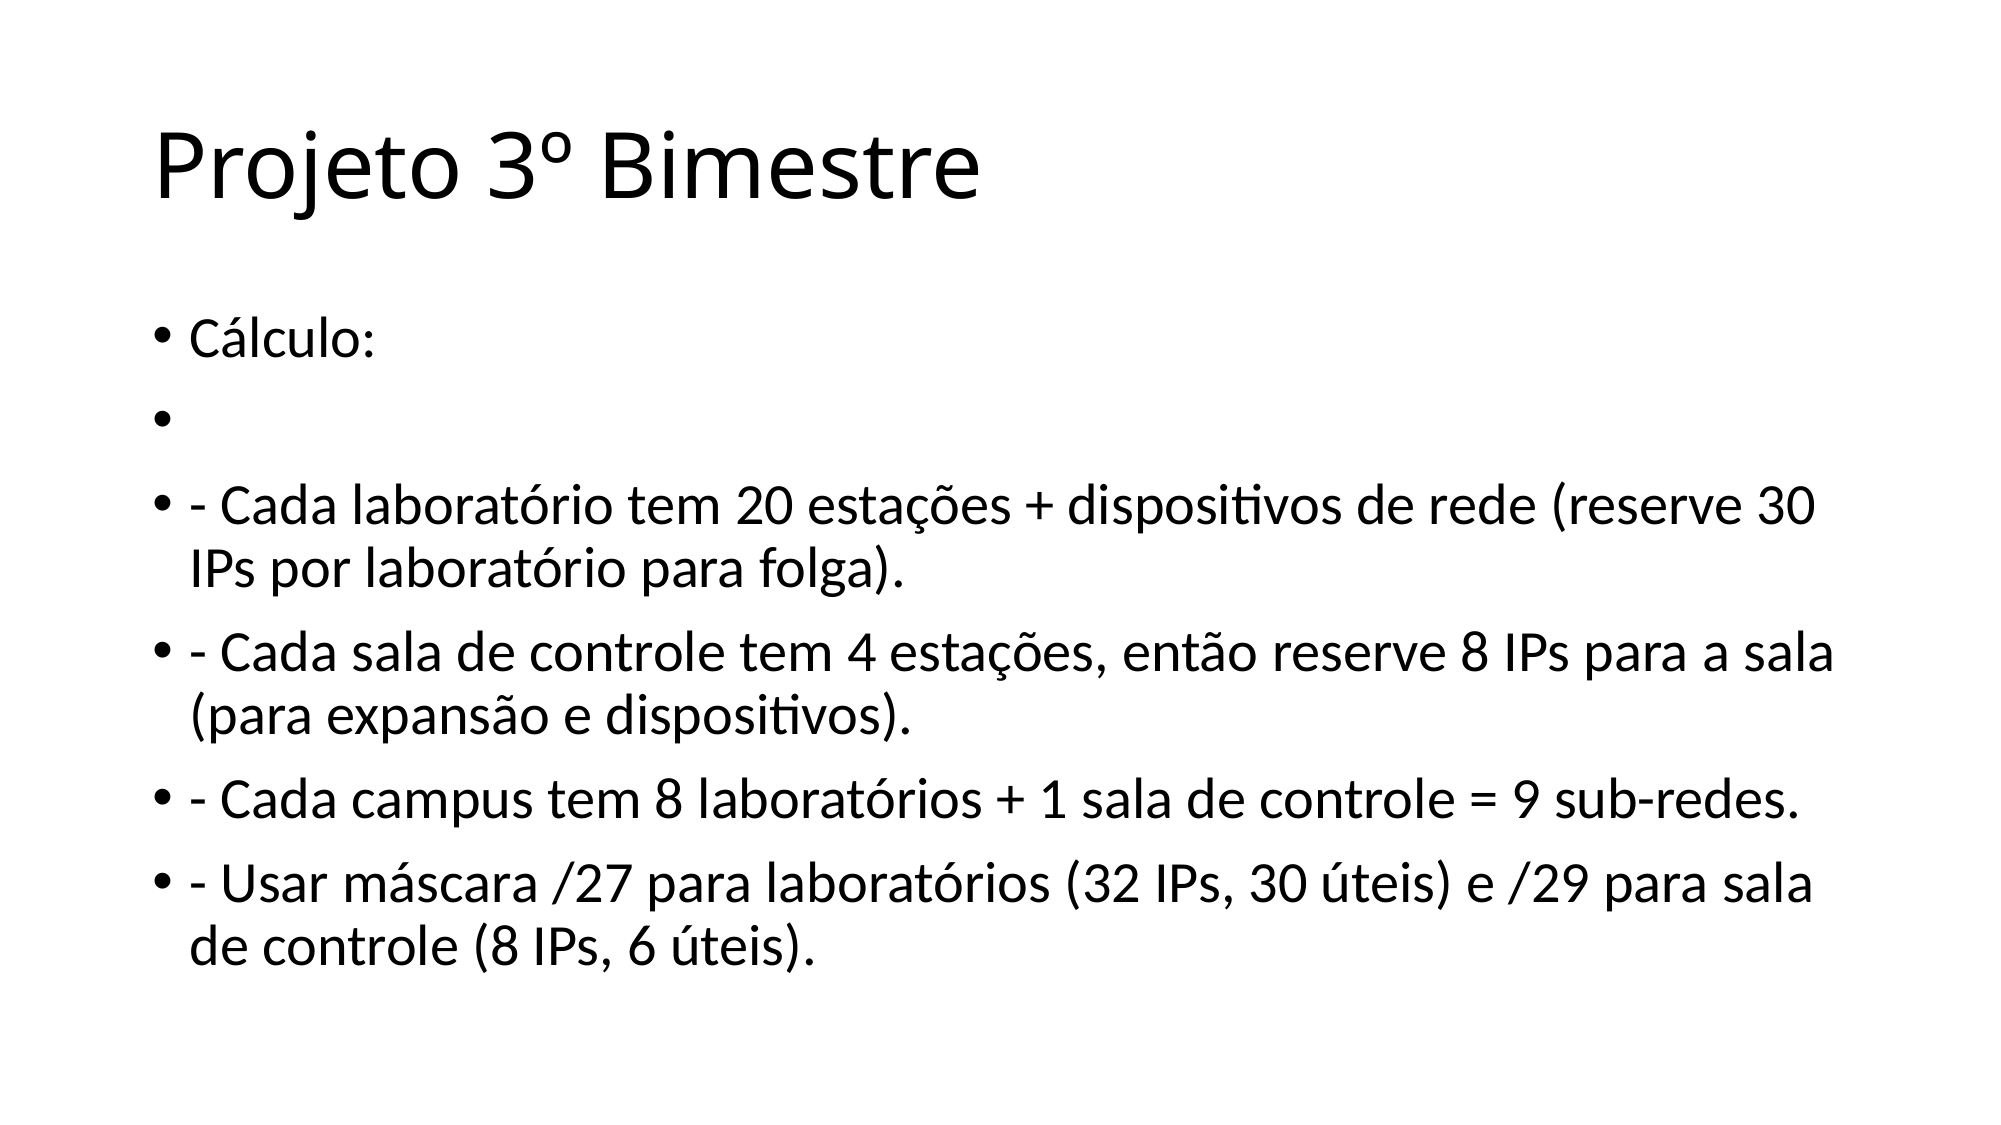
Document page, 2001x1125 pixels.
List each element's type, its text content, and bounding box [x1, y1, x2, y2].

list Cálculo: - Cada laboratório tem 20 estações + dispositivos de rede (reserve 30 IPs por laboratório para folga). - Cada sala de controle tem 4 estações, então reserve 8 IPs para a sala (para expansão e dispositivos). - Cada campus tem 8 laboratórios + 1 sala de controle = 9 sub-redes. - Usar máscara /27 para laboratórios (32 IPs, 30 úteis) e /29 para sala de controle (8 IPs, 6 úteis). [137, 299, 1863, 1014]
title Projeto 3º Bimestre [137, 59, 1863, 278]
